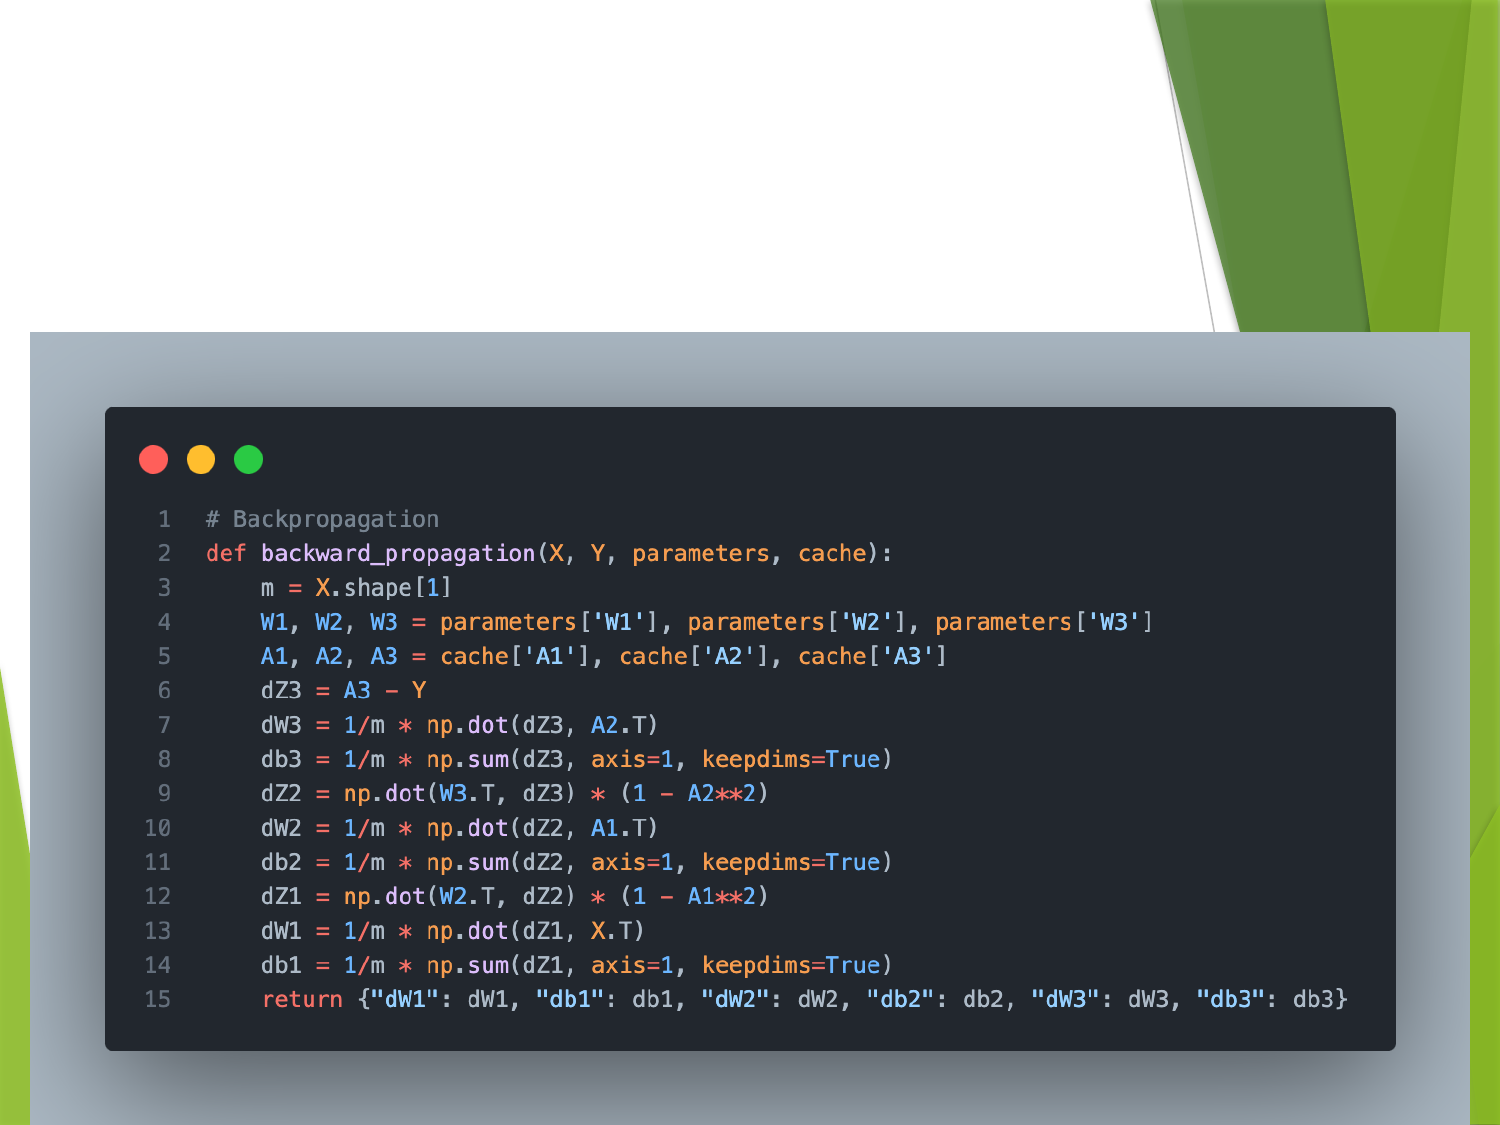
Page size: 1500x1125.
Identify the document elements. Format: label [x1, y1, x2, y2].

list [29, 332, 1471, 1125]
